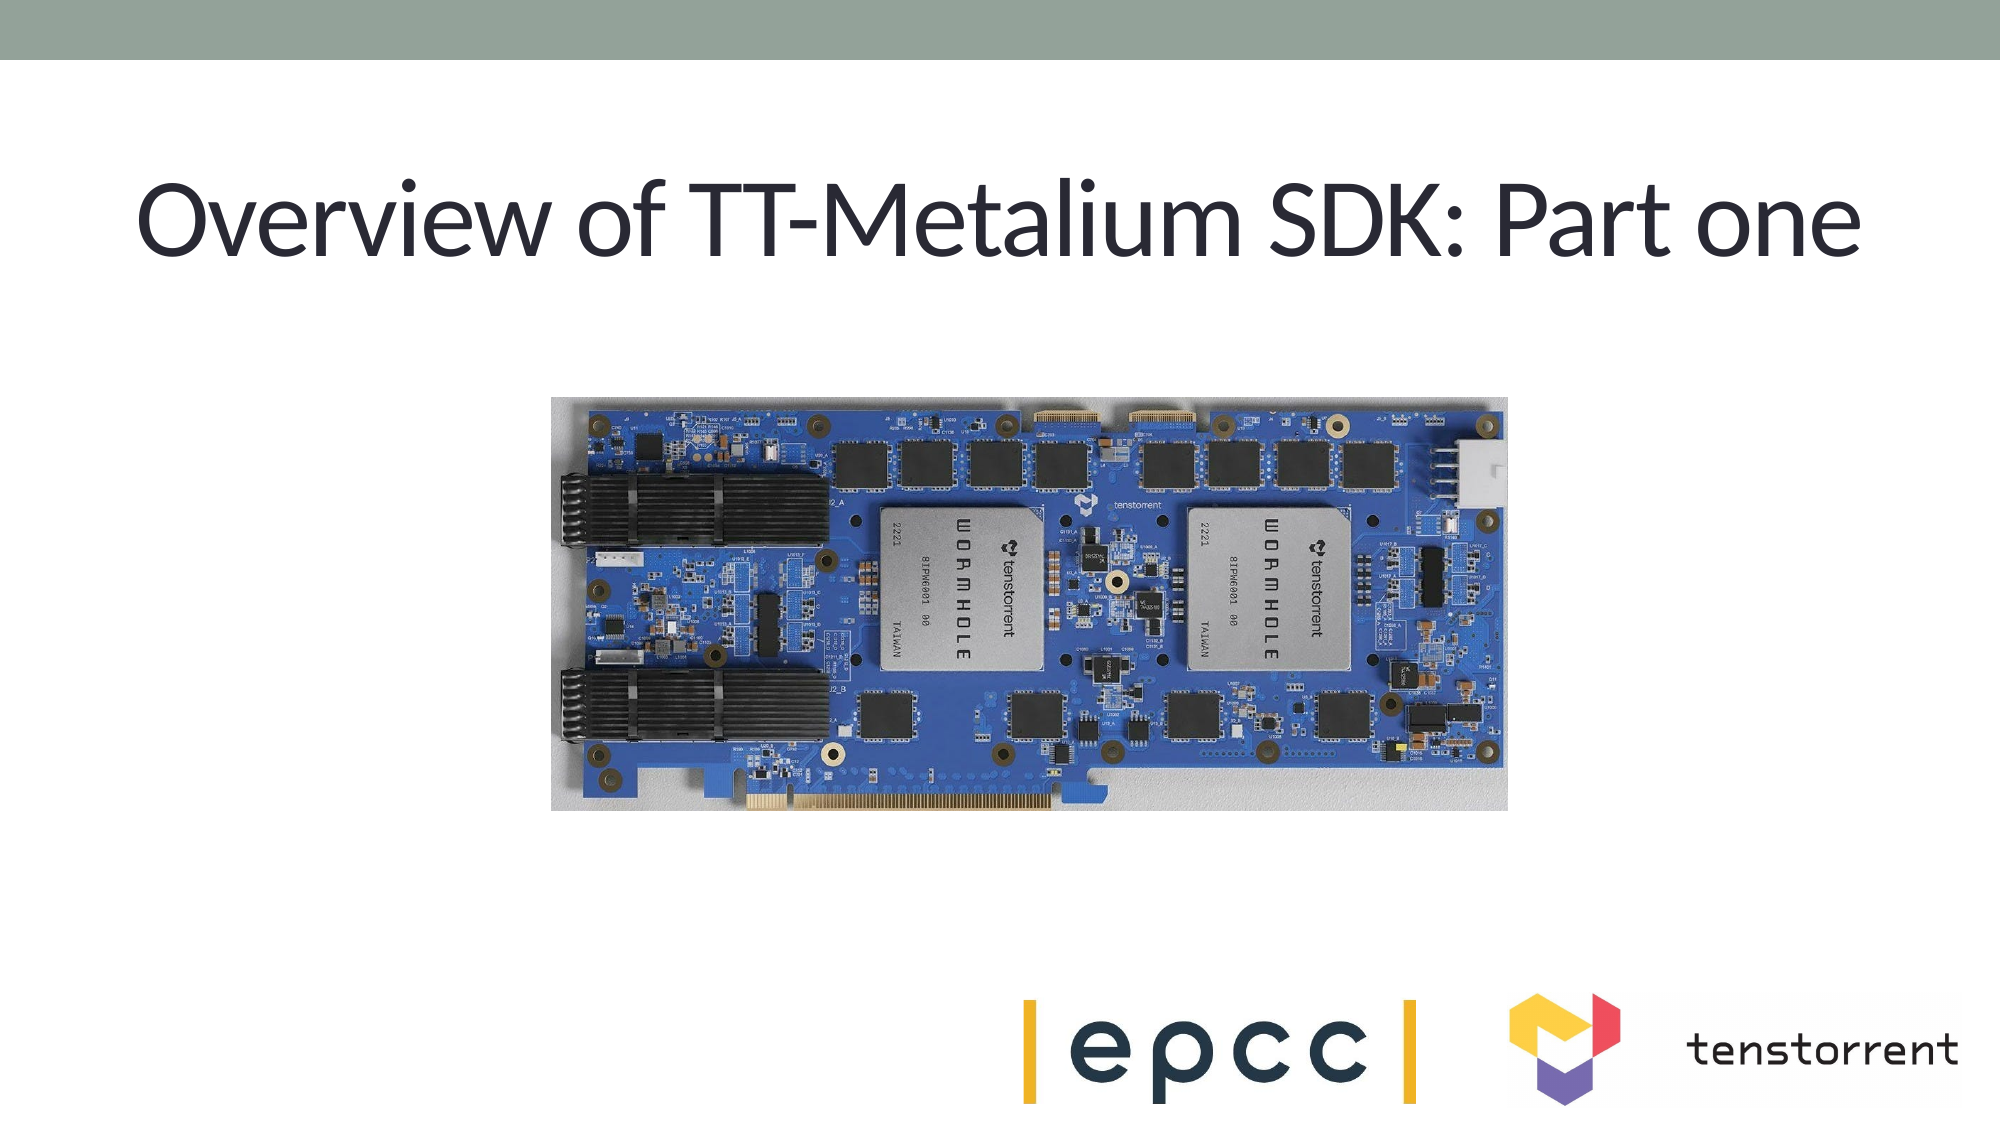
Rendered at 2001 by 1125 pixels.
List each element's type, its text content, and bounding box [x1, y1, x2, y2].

title Overview of TT-Metalium SDK: Part one [0, 78, 2000, 337]
picture [1507, 992, 1962, 1109]
picture [1023, 995, 1417, 1104]
picture [550, 396, 1509, 811]
